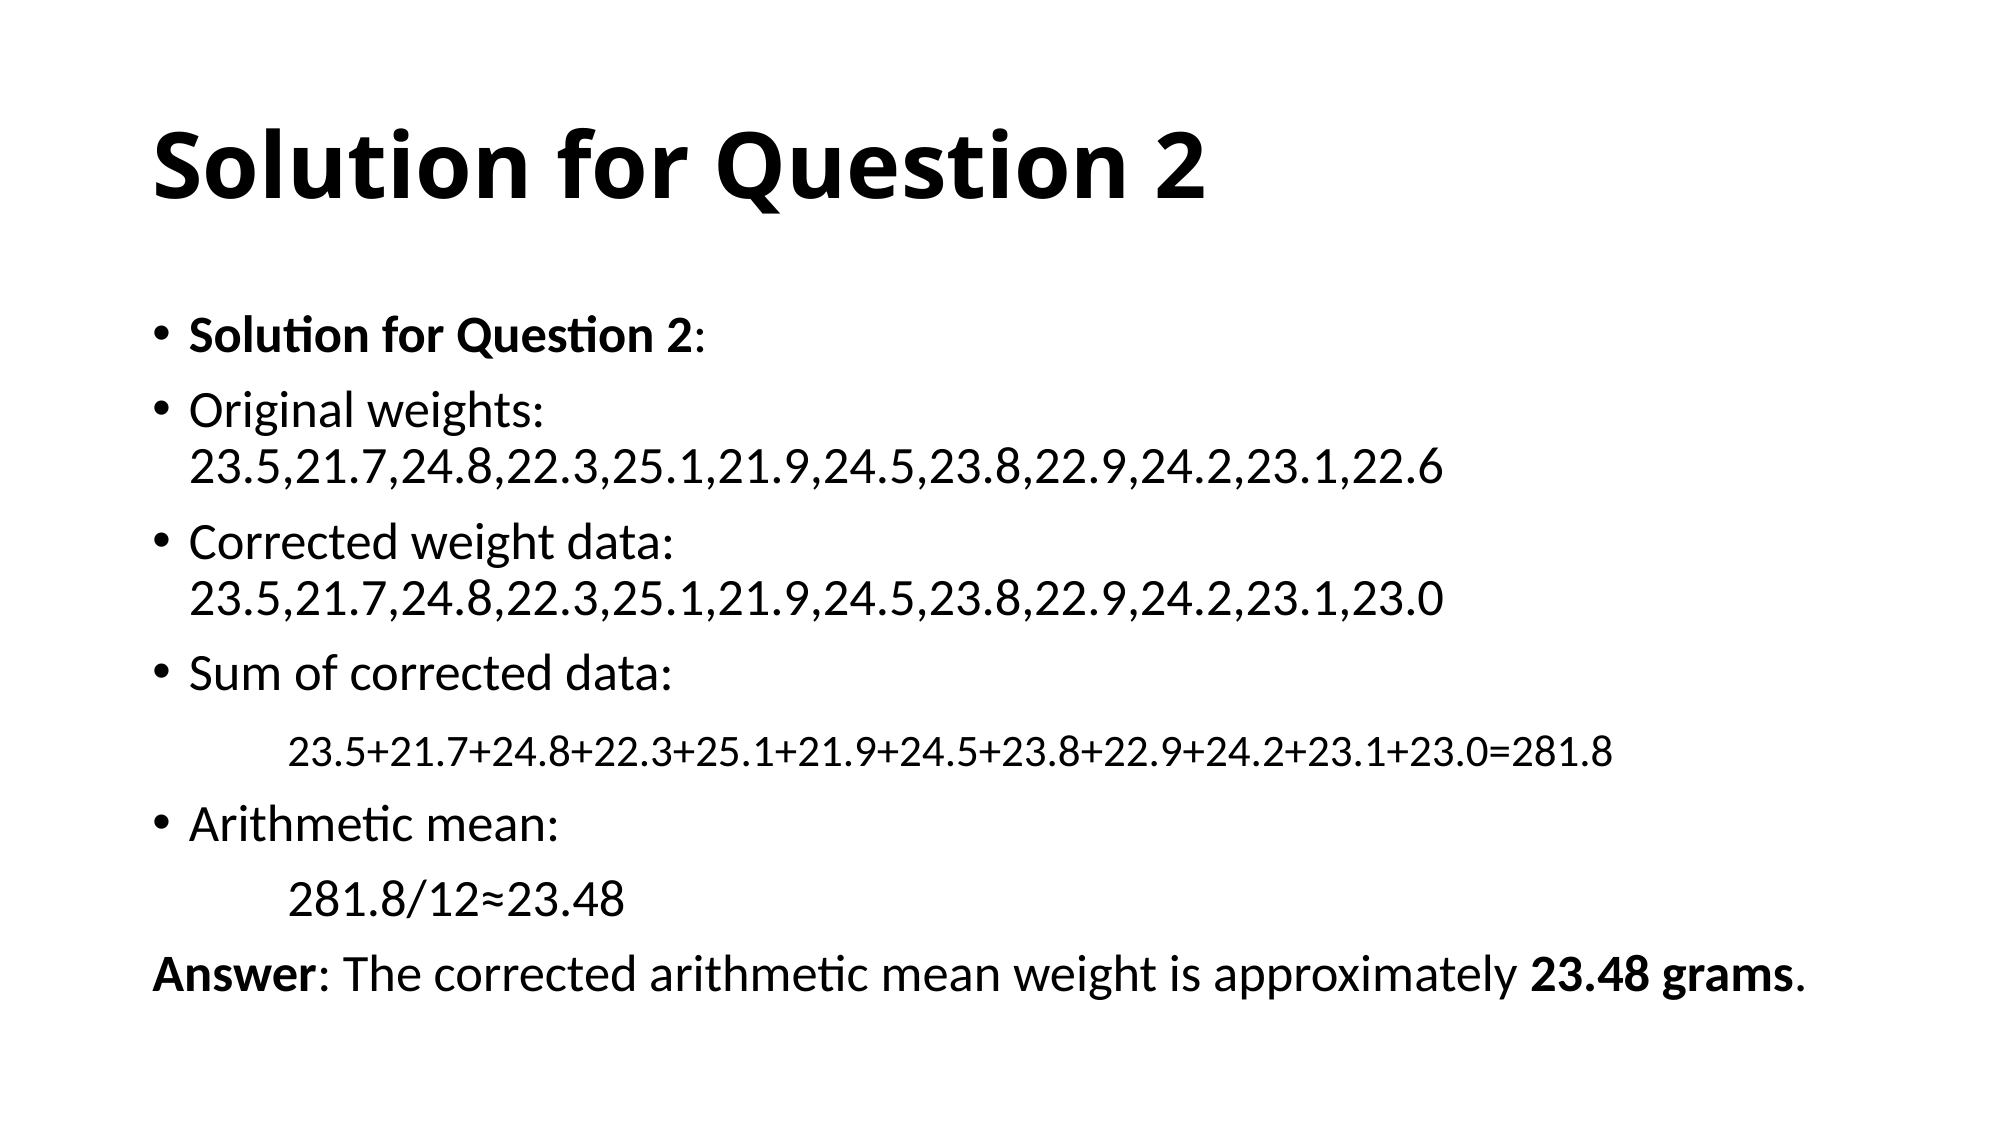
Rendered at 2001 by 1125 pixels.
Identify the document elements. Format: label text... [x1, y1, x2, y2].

title Solution for Question 2 [137, 59, 1863, 278]
list Solution for Question 2: Original weights: 23.5,21.7,24.8,22.3,25.1,21.9,24.5,23.8,22.9,24.2,23.1,22.6 Corrected weight data: 23.5,21.7,24.8,22.3,25.1,21.9,24.5,23.8,22.9,24.2,23.1,23.0 Sum of corrected data: 23.5+21.7+24.8+22.3+25.1+21.9+24.5+23.8+22.9+24.2+23.1+23.0=281.8 Arithmetic mean: 281.8/12≈23.48 Answer: The corrected arithmetic mean weight is approximately 23.48 grams. [137, 299, 1863, 1014]
